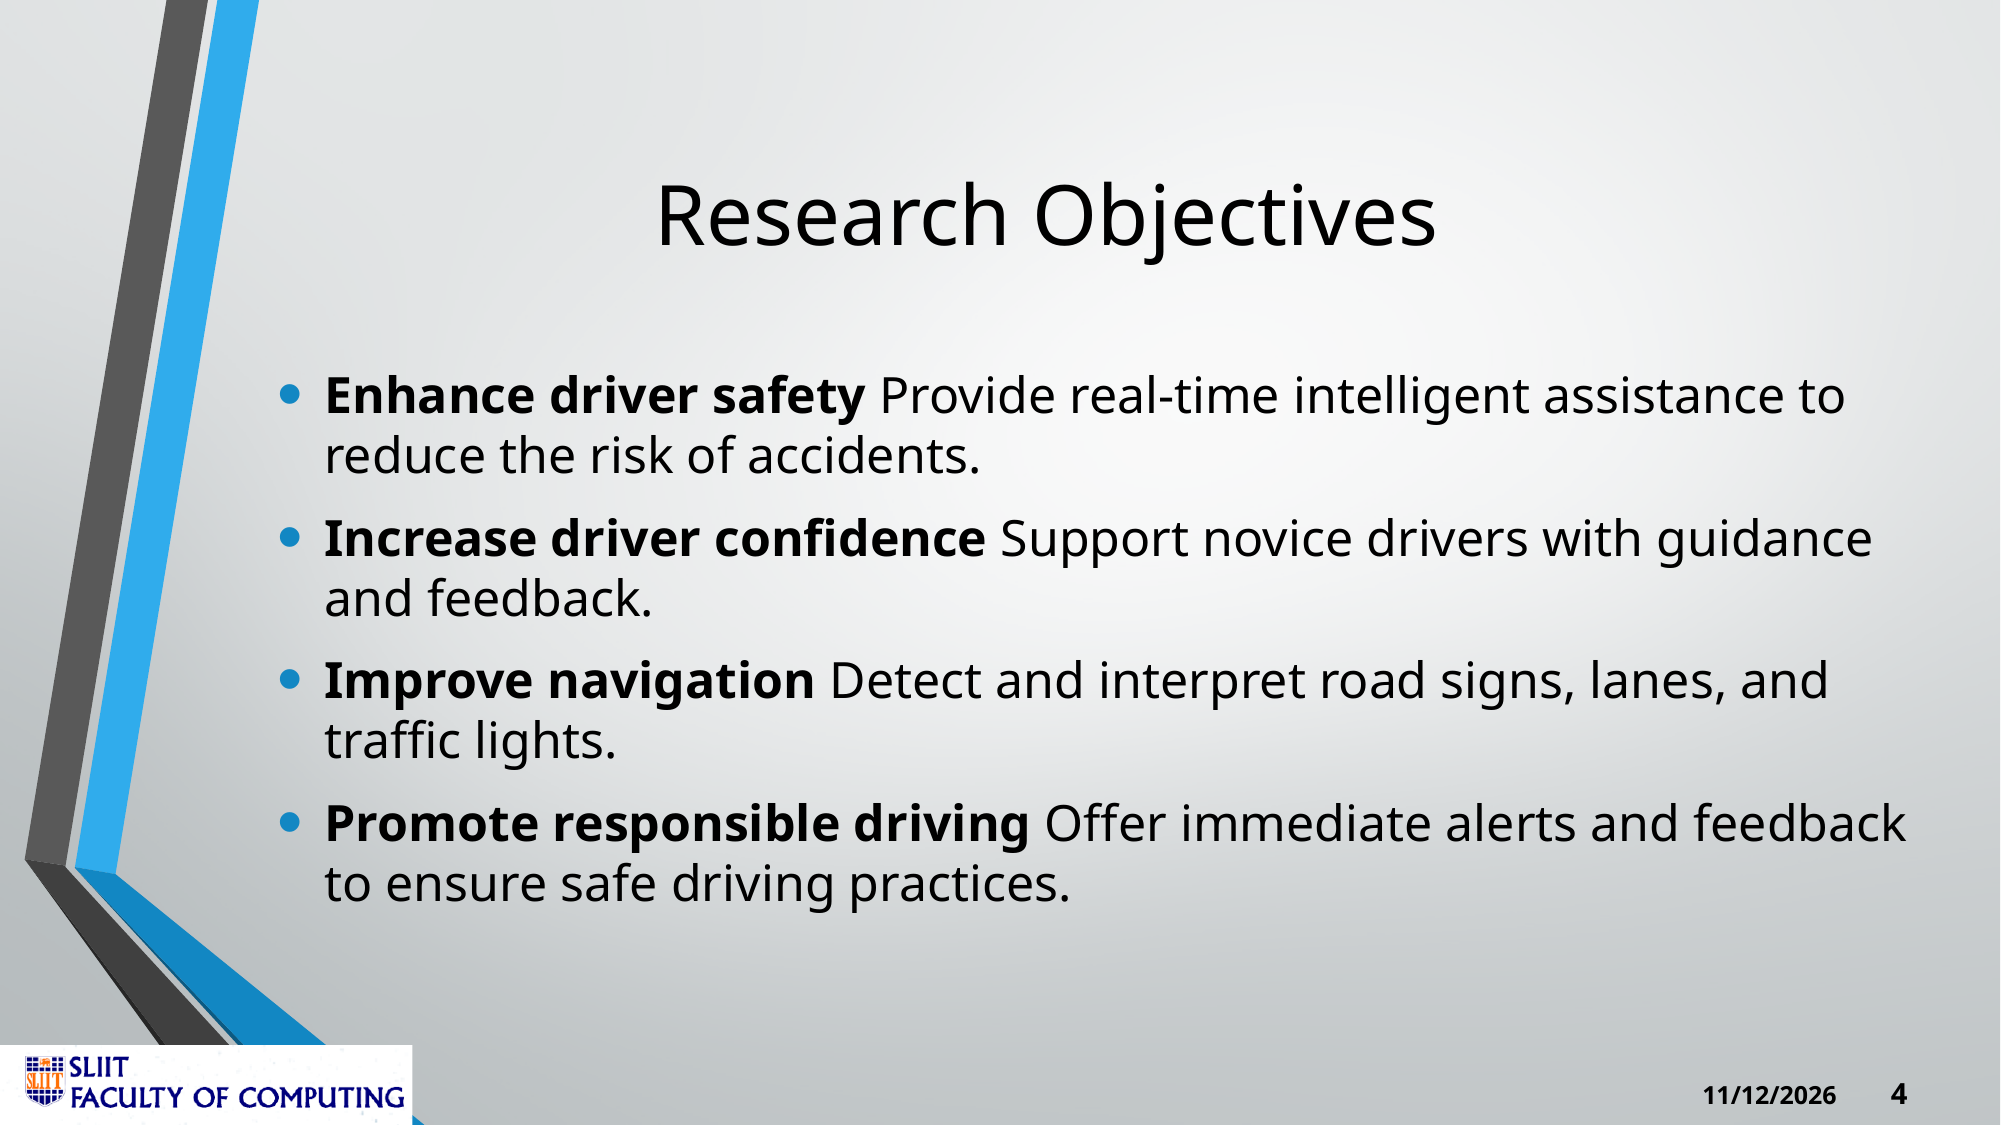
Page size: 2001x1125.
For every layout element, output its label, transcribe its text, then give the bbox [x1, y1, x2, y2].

list Enhance driver safety Provide real-time intelligent assistance to reduce the risk of accidents. Increase driver confidence Support novice drivers with guidance and feedback. Improve navigation Detect and interpret road signs, lanes, and traffic lights. Promote responsible driving Offer immediate alerts and feedback to ensure safe driving practices. [262, 212, 1938, 1063]
picture [0, 1045, 413, 1125]
title Research Objectives [225, 112, 1869, 313]
